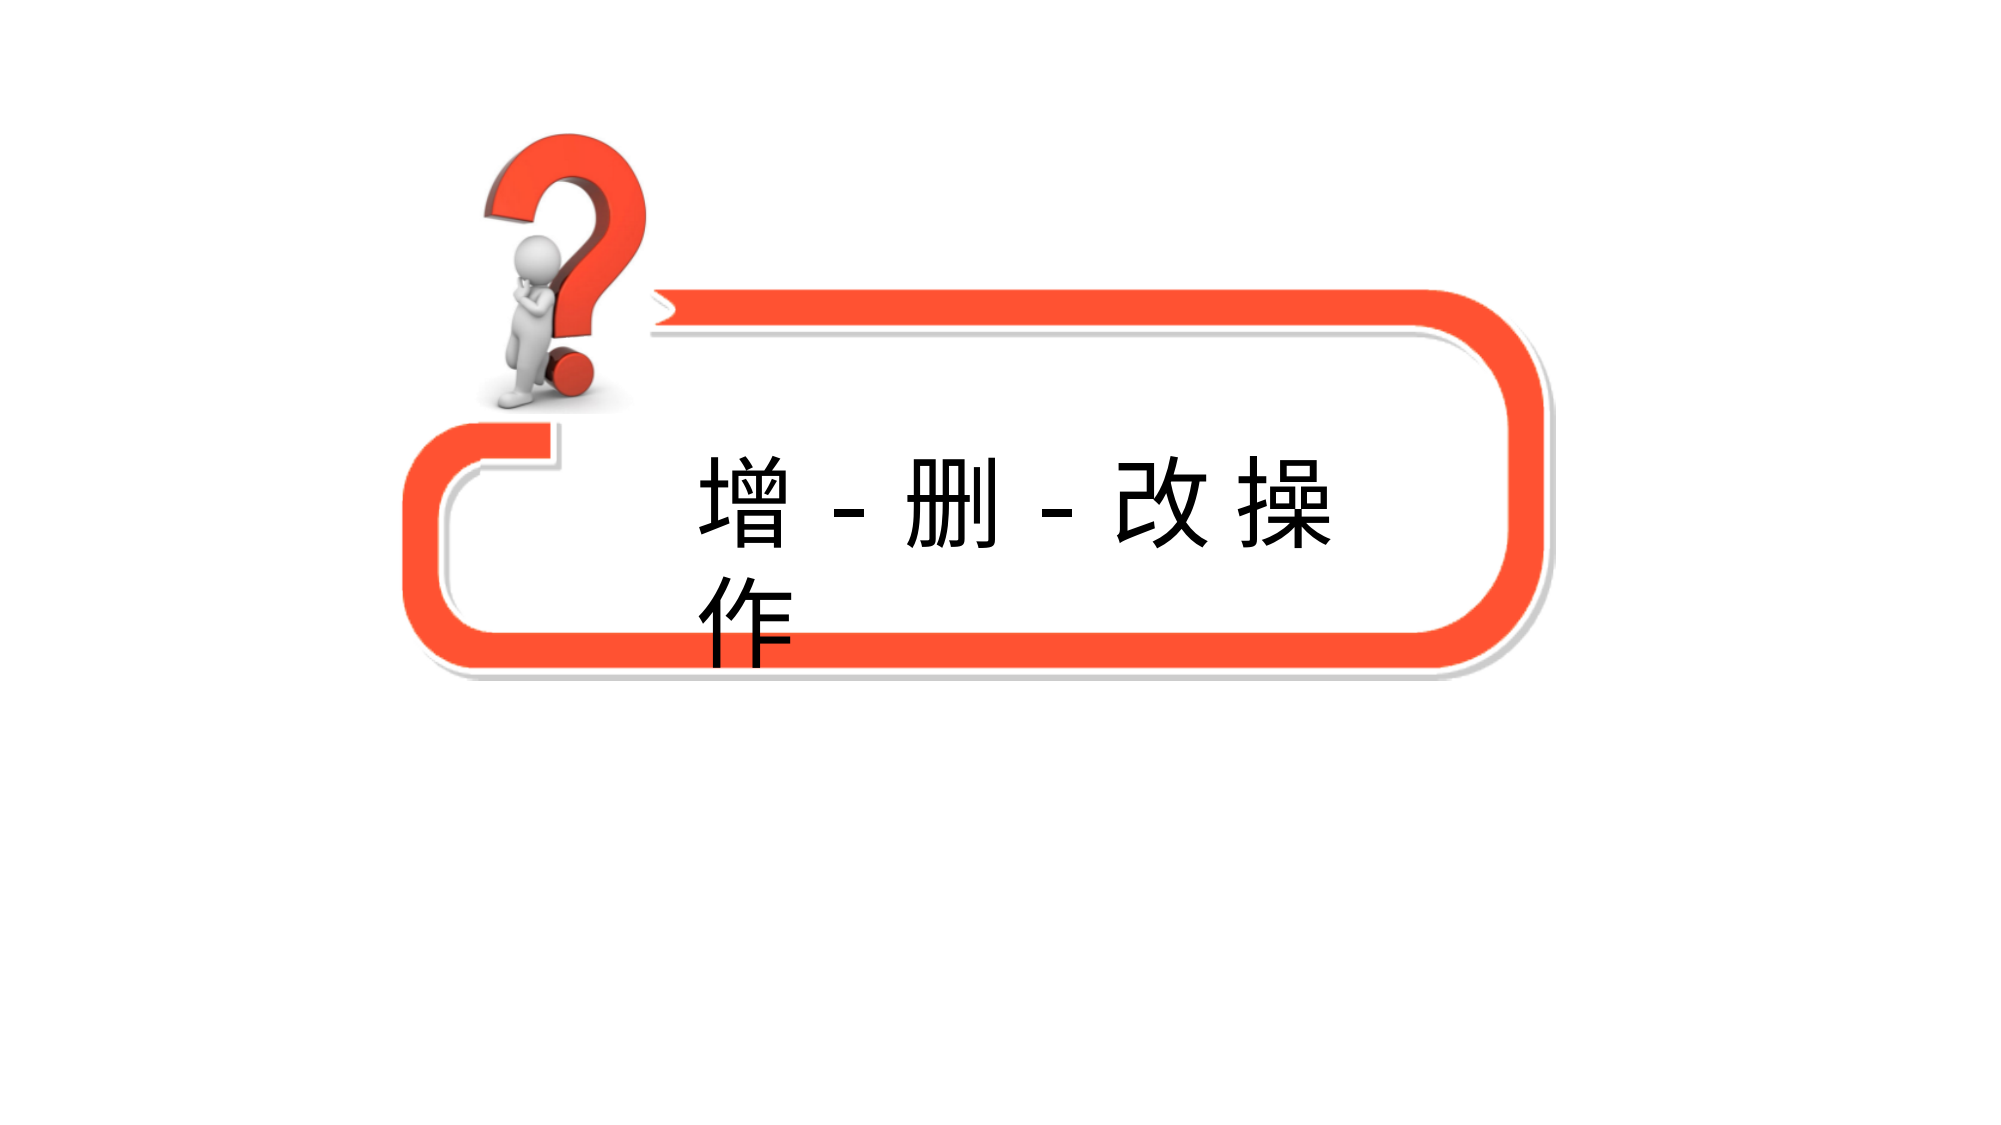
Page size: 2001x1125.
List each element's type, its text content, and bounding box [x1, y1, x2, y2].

picture [397, 132, 1556, 681]
text_box 增-删-改 操作 [681, 681, 1432, 688]
